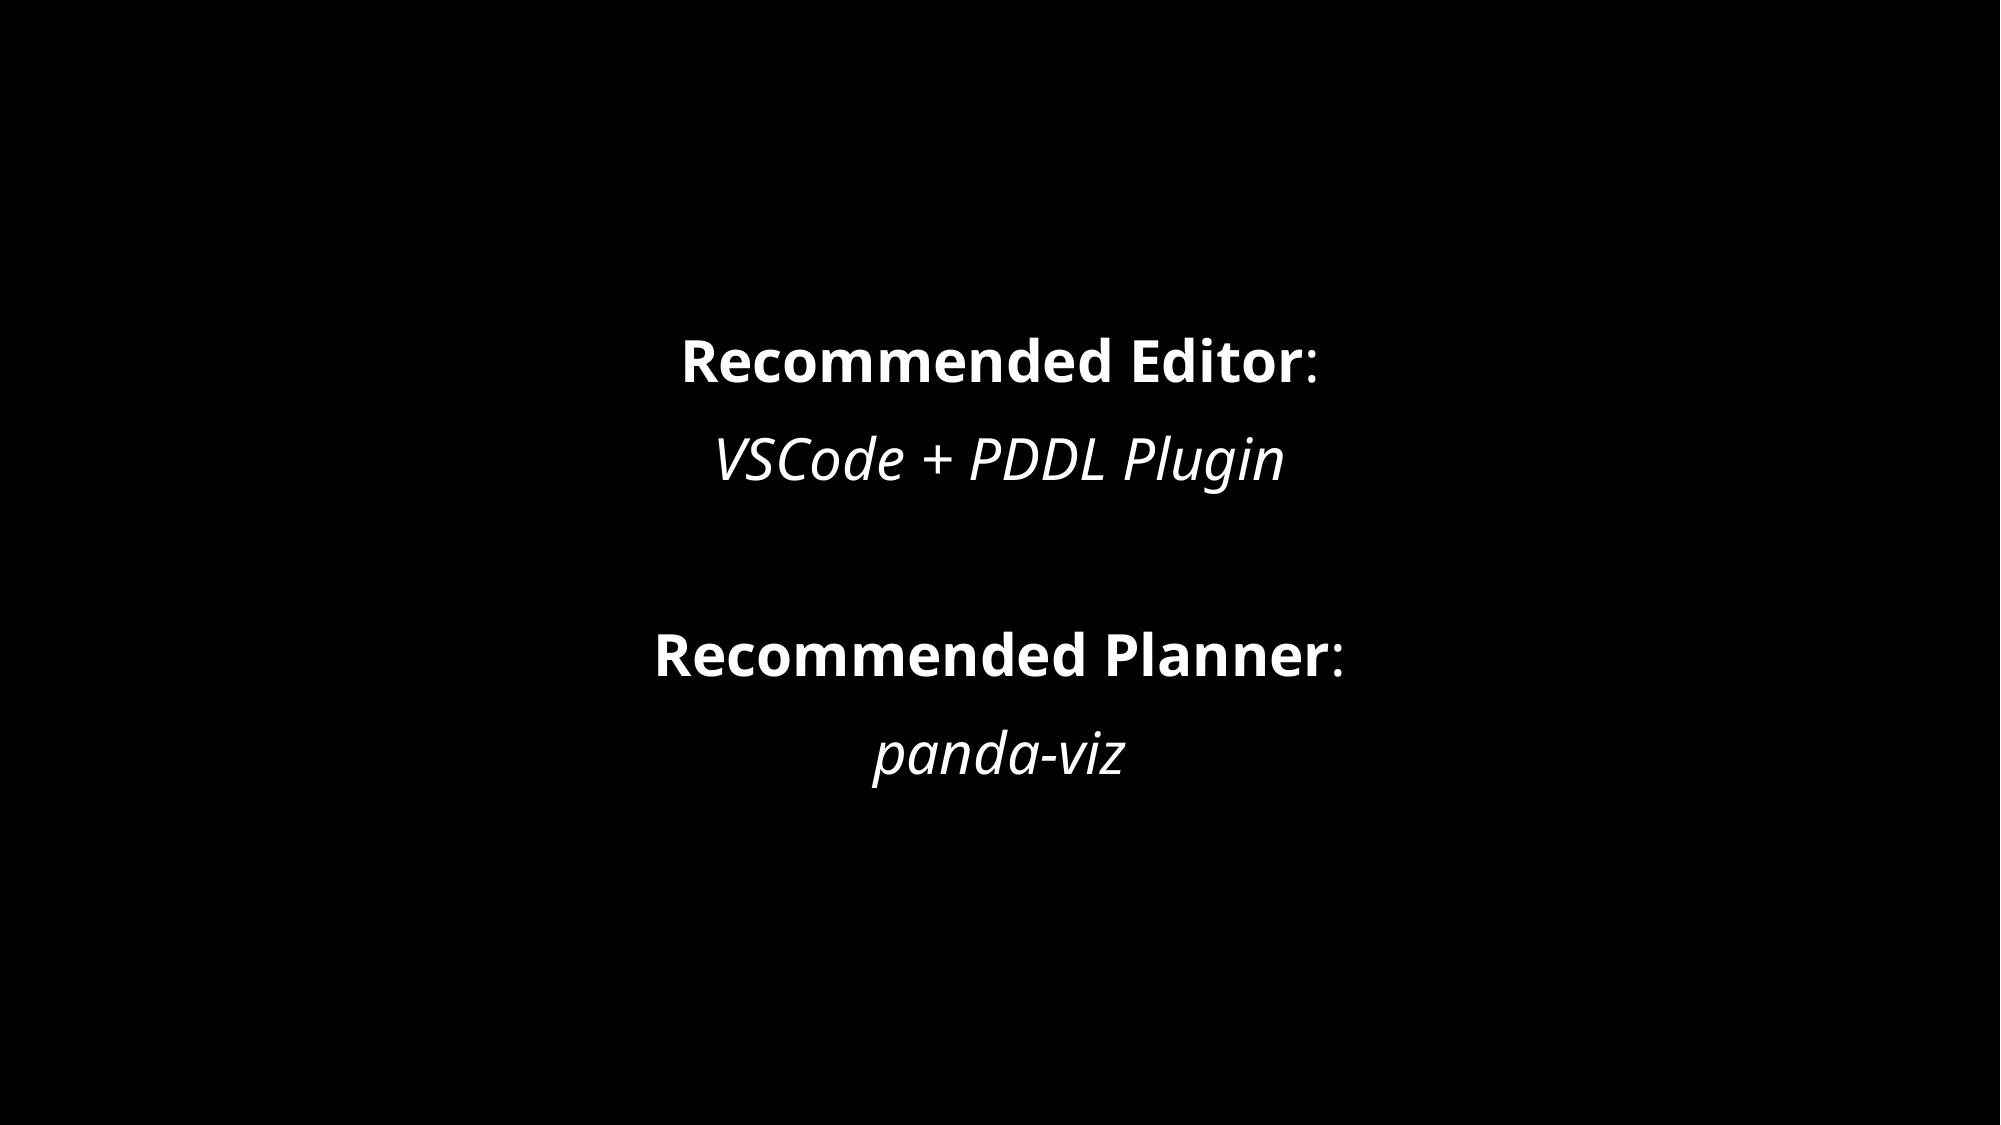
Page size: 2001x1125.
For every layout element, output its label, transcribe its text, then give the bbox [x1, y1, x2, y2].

list Recommended Editor: VSCode + PDDL Plugin Recommended Planner: panda-viz [195, 324, 1805, 801]
